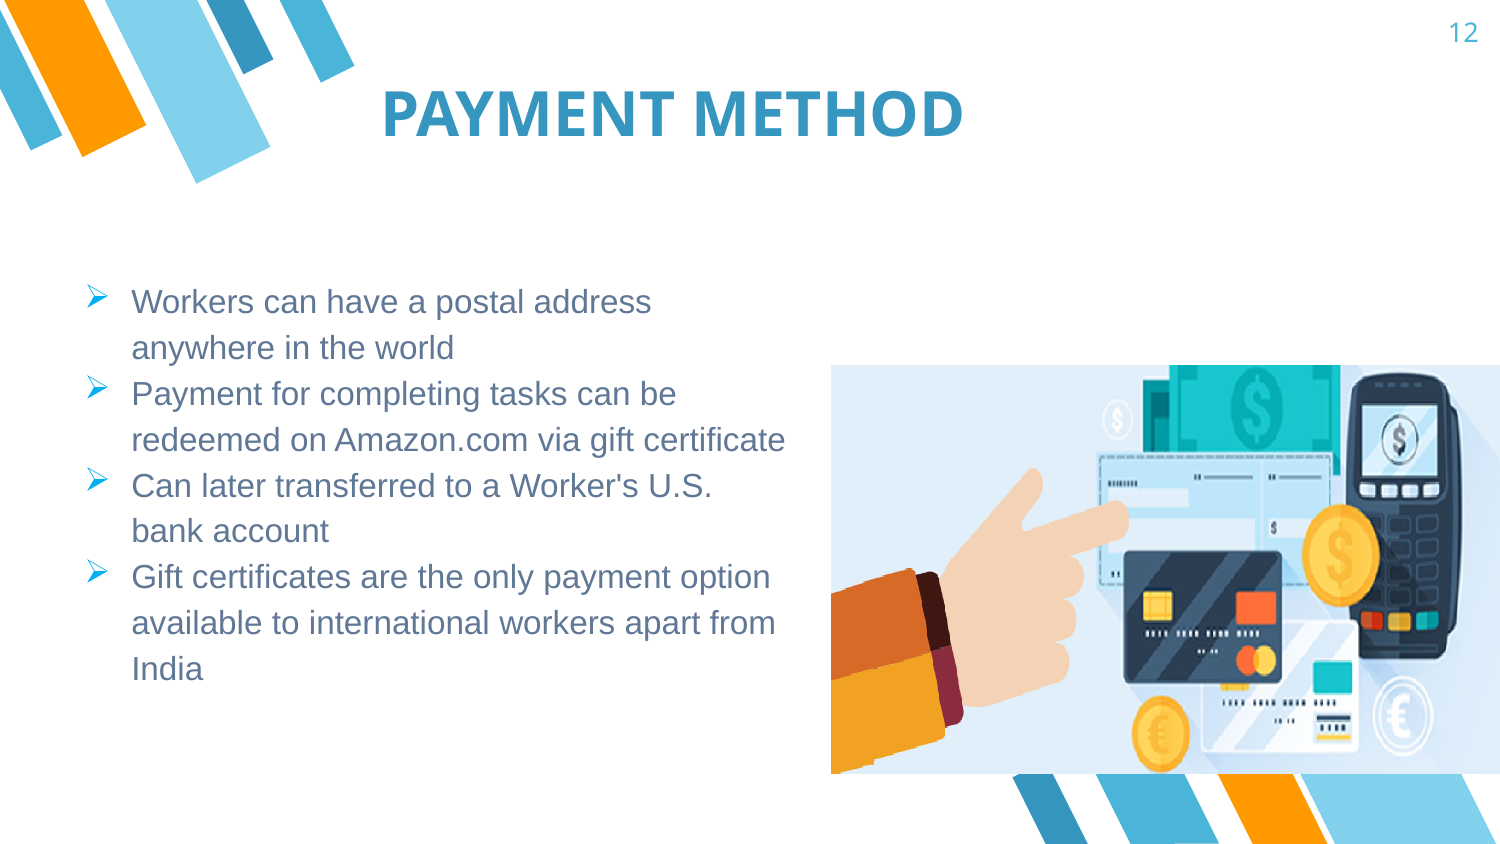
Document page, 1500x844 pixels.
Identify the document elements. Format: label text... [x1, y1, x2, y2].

text_box Workers can have a postal address anywhere in the world Payment for completing tasks can be redeemed on Amazon.com via gift certificate Can later transferred to a Worker's U.S. bank account Gift certificates are the only payment option available to international workers apart from India [52, 259, 804, 738]
text_box 12 [1403, 0, 1494, 65]
text_box PAYMENT METHOD [365, 45, 1007, 164]
picture [831, 365, 1500, 774]
